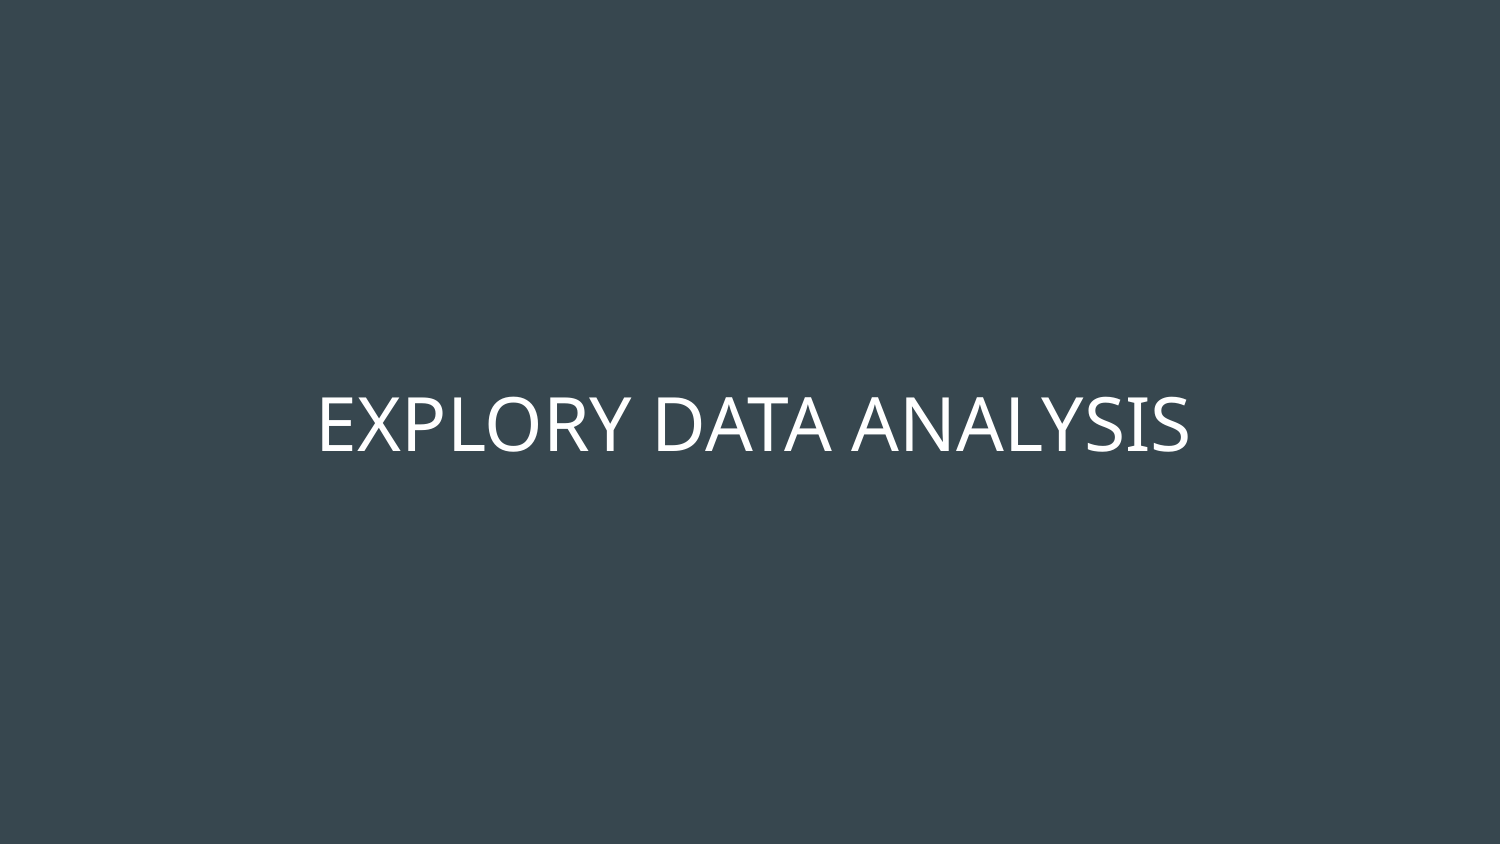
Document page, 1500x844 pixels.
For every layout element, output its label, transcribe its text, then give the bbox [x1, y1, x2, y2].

title EXPLORY DATA ANALYSIS [110, 351, 1399, 493]
